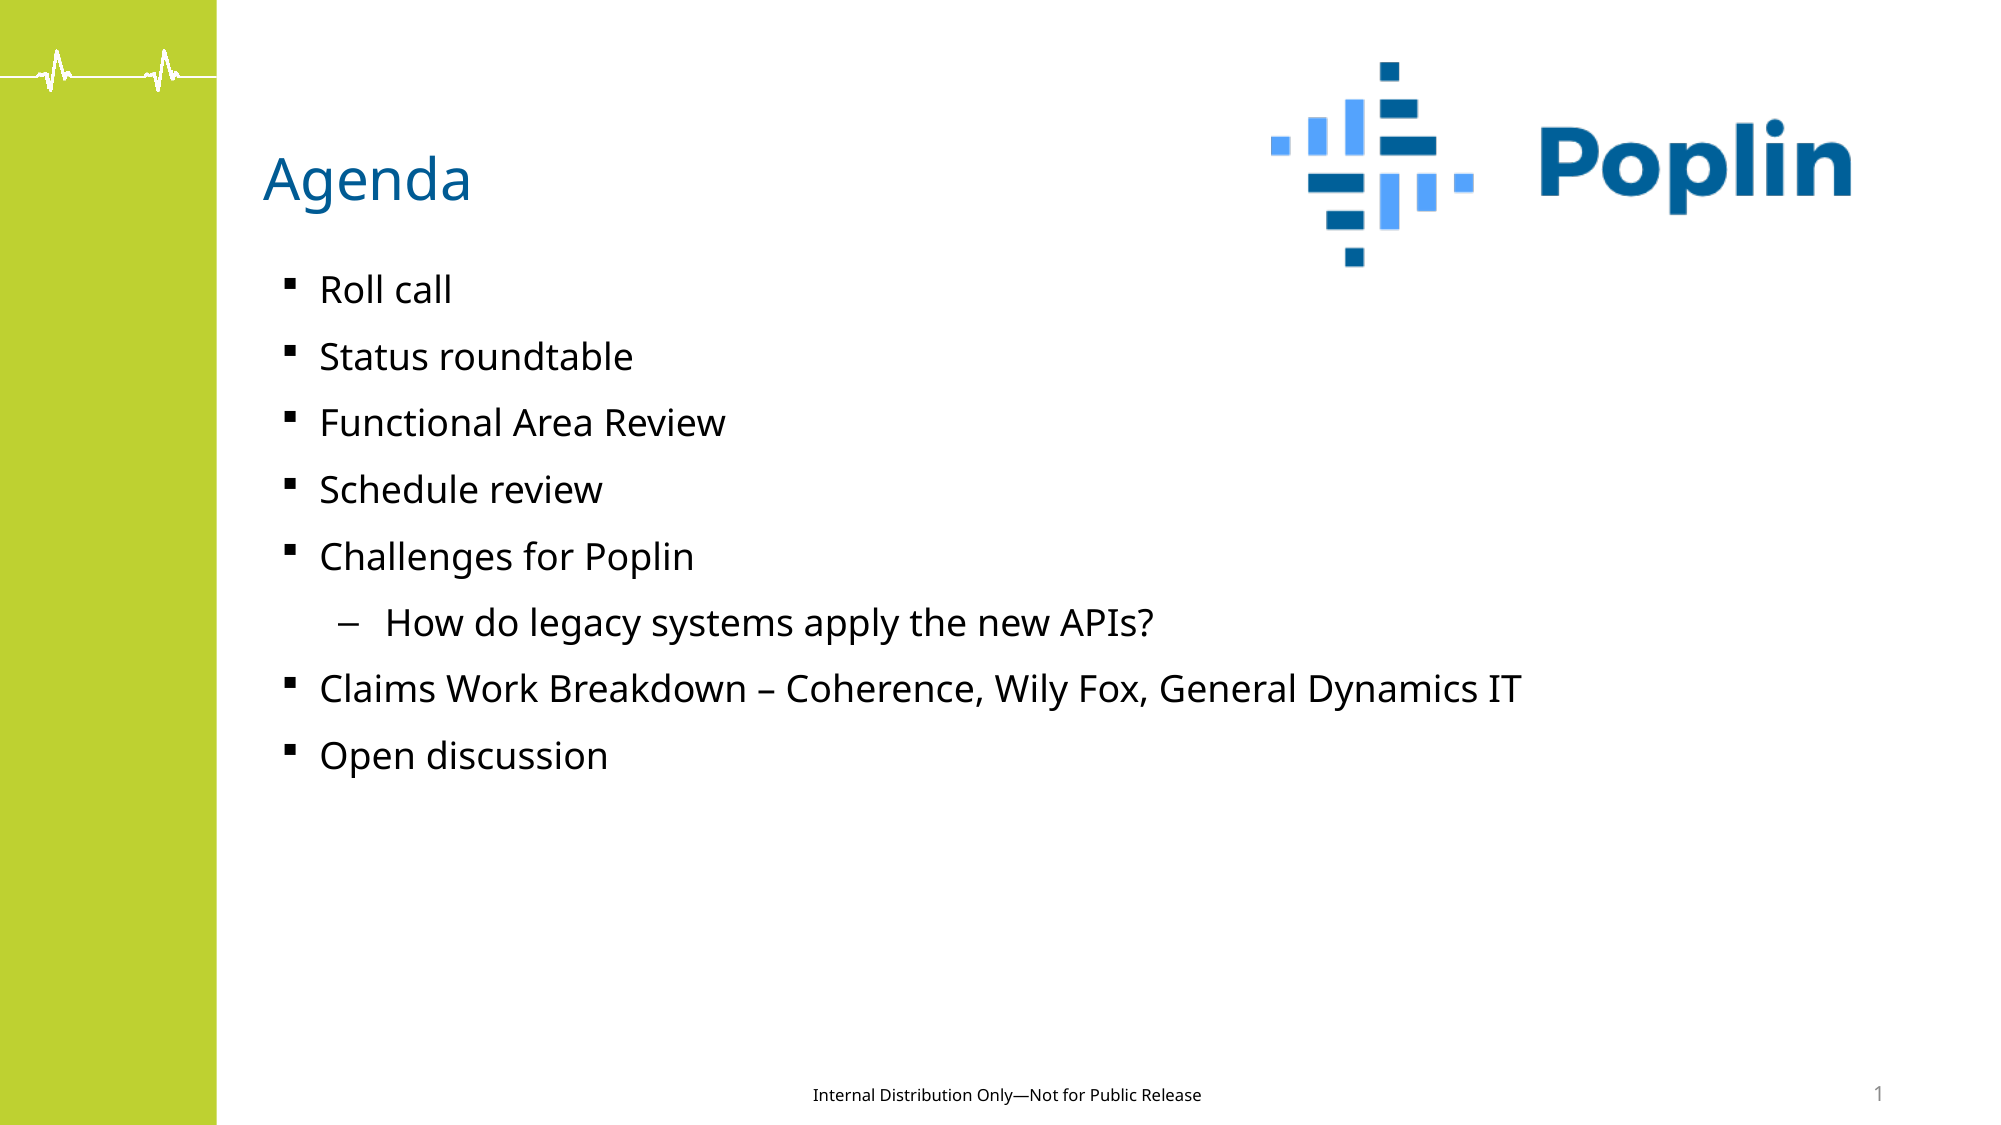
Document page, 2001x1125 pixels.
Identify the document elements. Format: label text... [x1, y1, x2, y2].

list Roll call Status roundtable Functional Area Review Schedule review Challenges for Poplin How do legacy systems apply the new APIs? Claims Work Breakdown – Coherence, Wily Fox, General Dynamics IT Open discussion [248, 249, 1882, 1038]
slide_number 1 [1500, 1065, 1900, 1125]
picture [1247, 47, 1925, 278]
picture [0, 9, 217, 125]
title Agenda [248, 119, 1242, 236]
